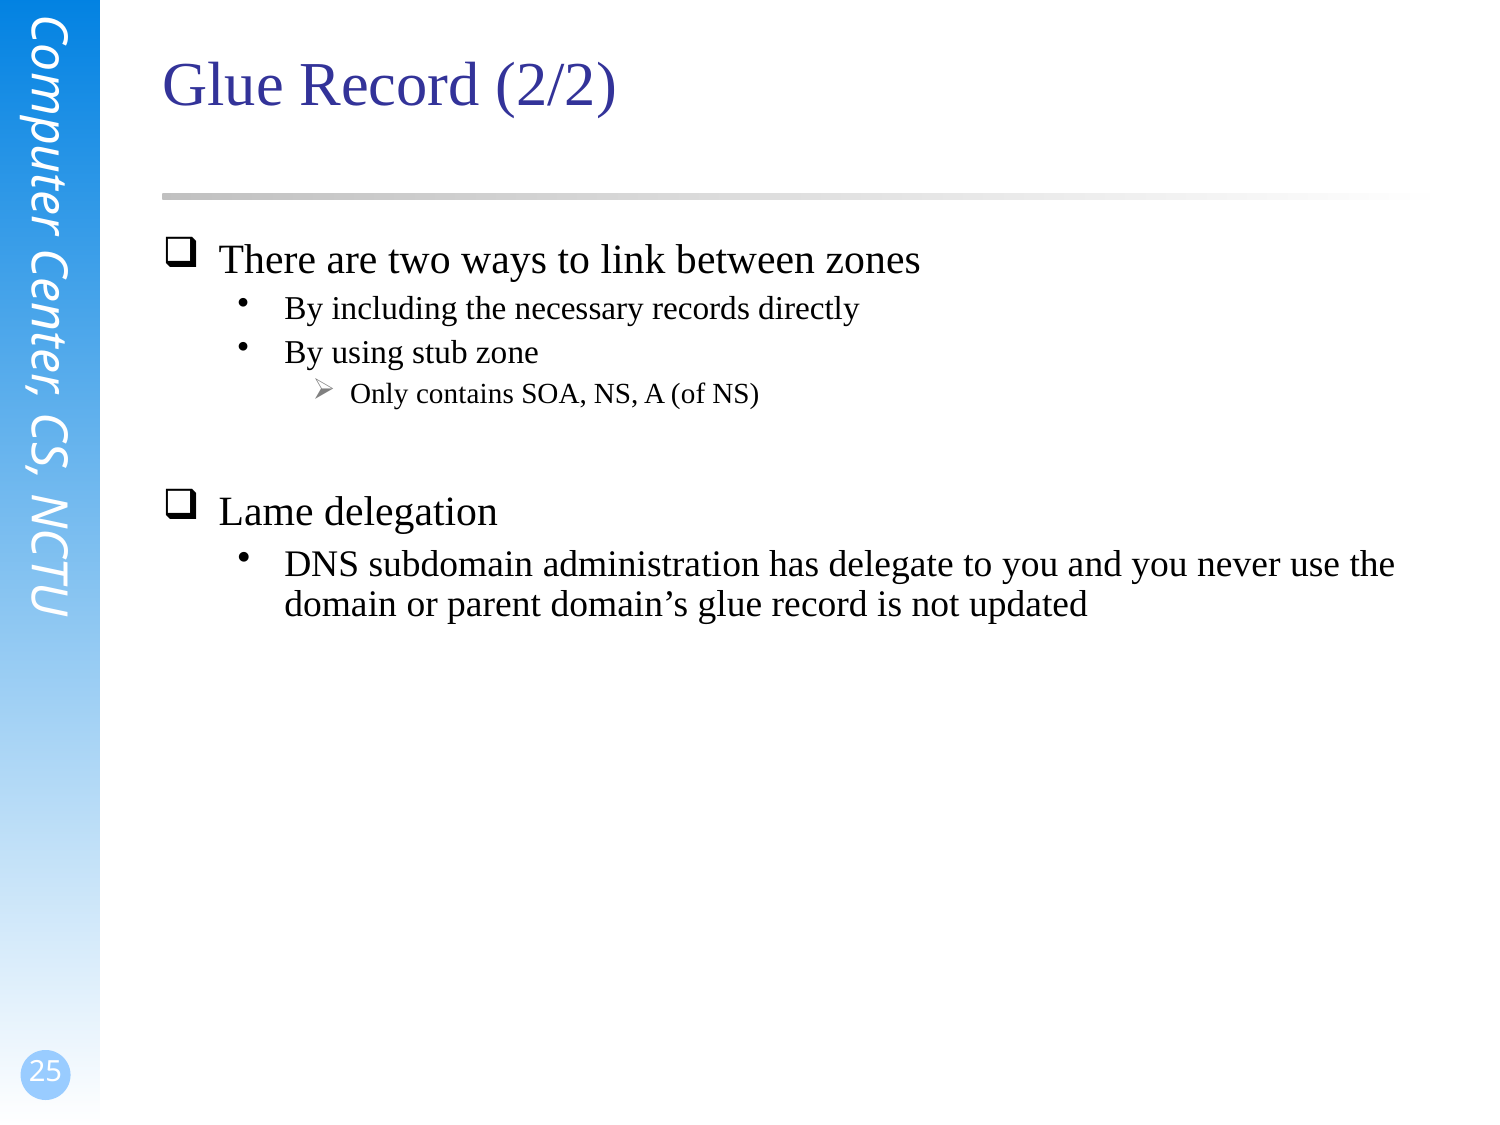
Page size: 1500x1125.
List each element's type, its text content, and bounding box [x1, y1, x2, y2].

title Glue Record (2/2) [162, 42, 1438, 231]
list There are two ways to link between zones By including the necessary records directly By using stub zone Only contains SOA, NS, A (of NS) Lame delegation DNS subdomain administration has delegate to you and you never use the domain or parent domain’s glue record is not updated [162, 237, 1438, 1000]
